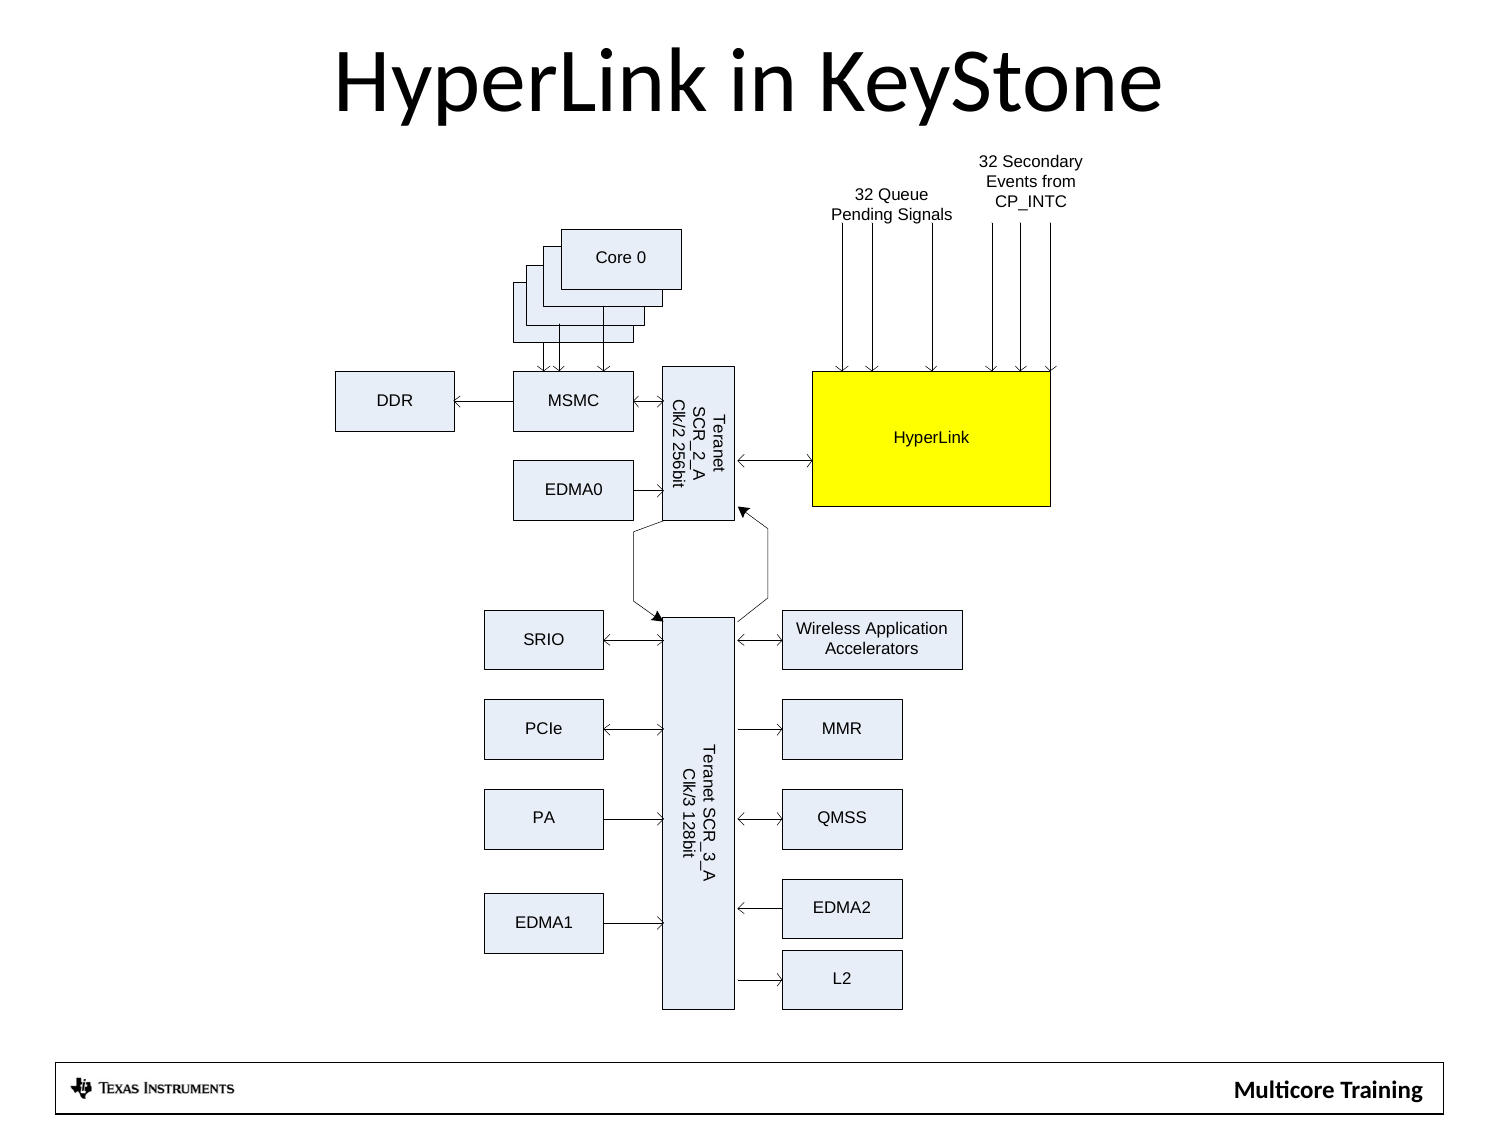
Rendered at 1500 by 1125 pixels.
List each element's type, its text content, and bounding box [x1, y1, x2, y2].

title HyperLink in KeyStone [74, 12, 1426, 138]
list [332, 149, 1105, 1013]
picture [59, 1066, 245, 1110]
